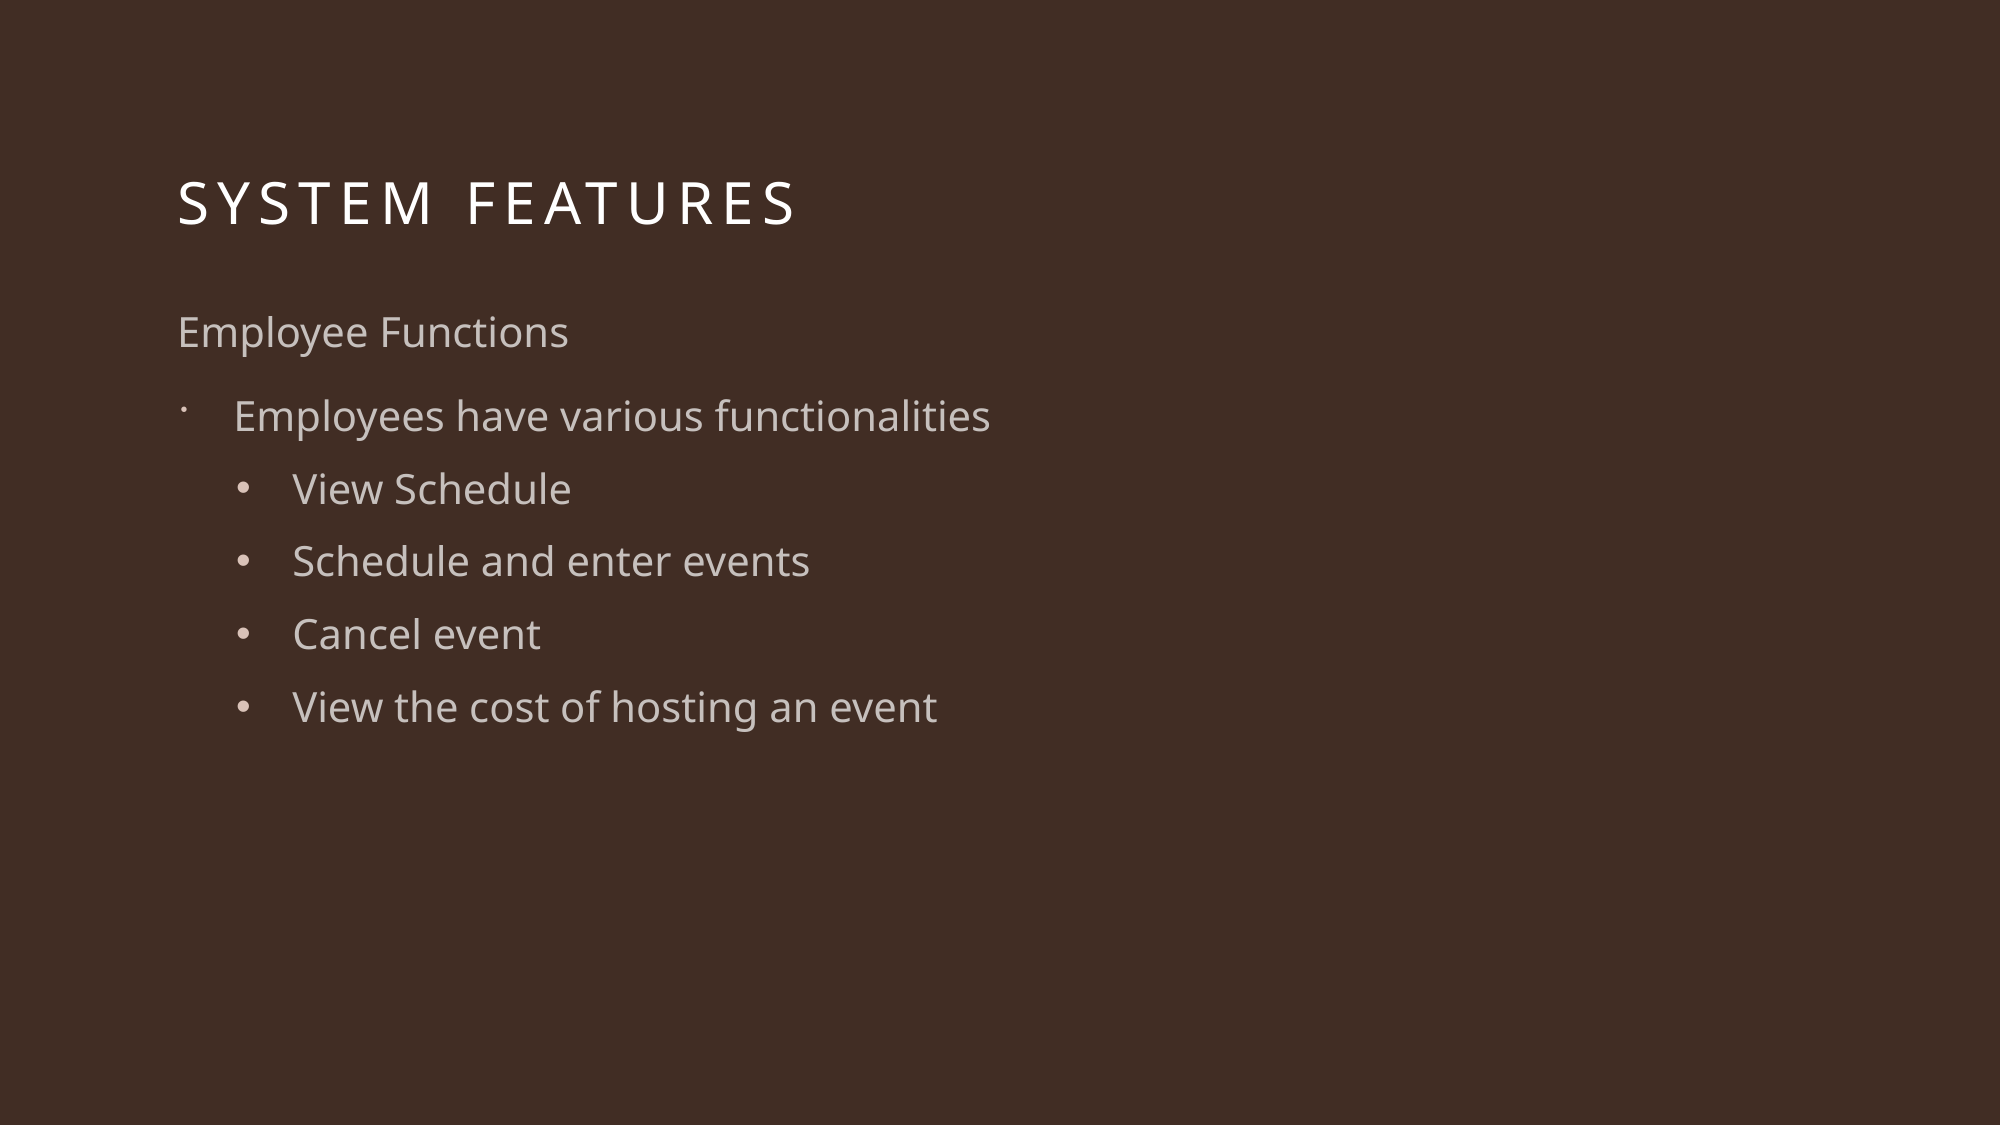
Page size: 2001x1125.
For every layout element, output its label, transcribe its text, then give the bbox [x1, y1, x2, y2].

list Employee Functions Employees have various functionalities View Schedule Schedule and enter events Cancel event View the cost of hosting an event [177, 293, 1822, 947]
title System Features [177, 165, 1822, 274]
